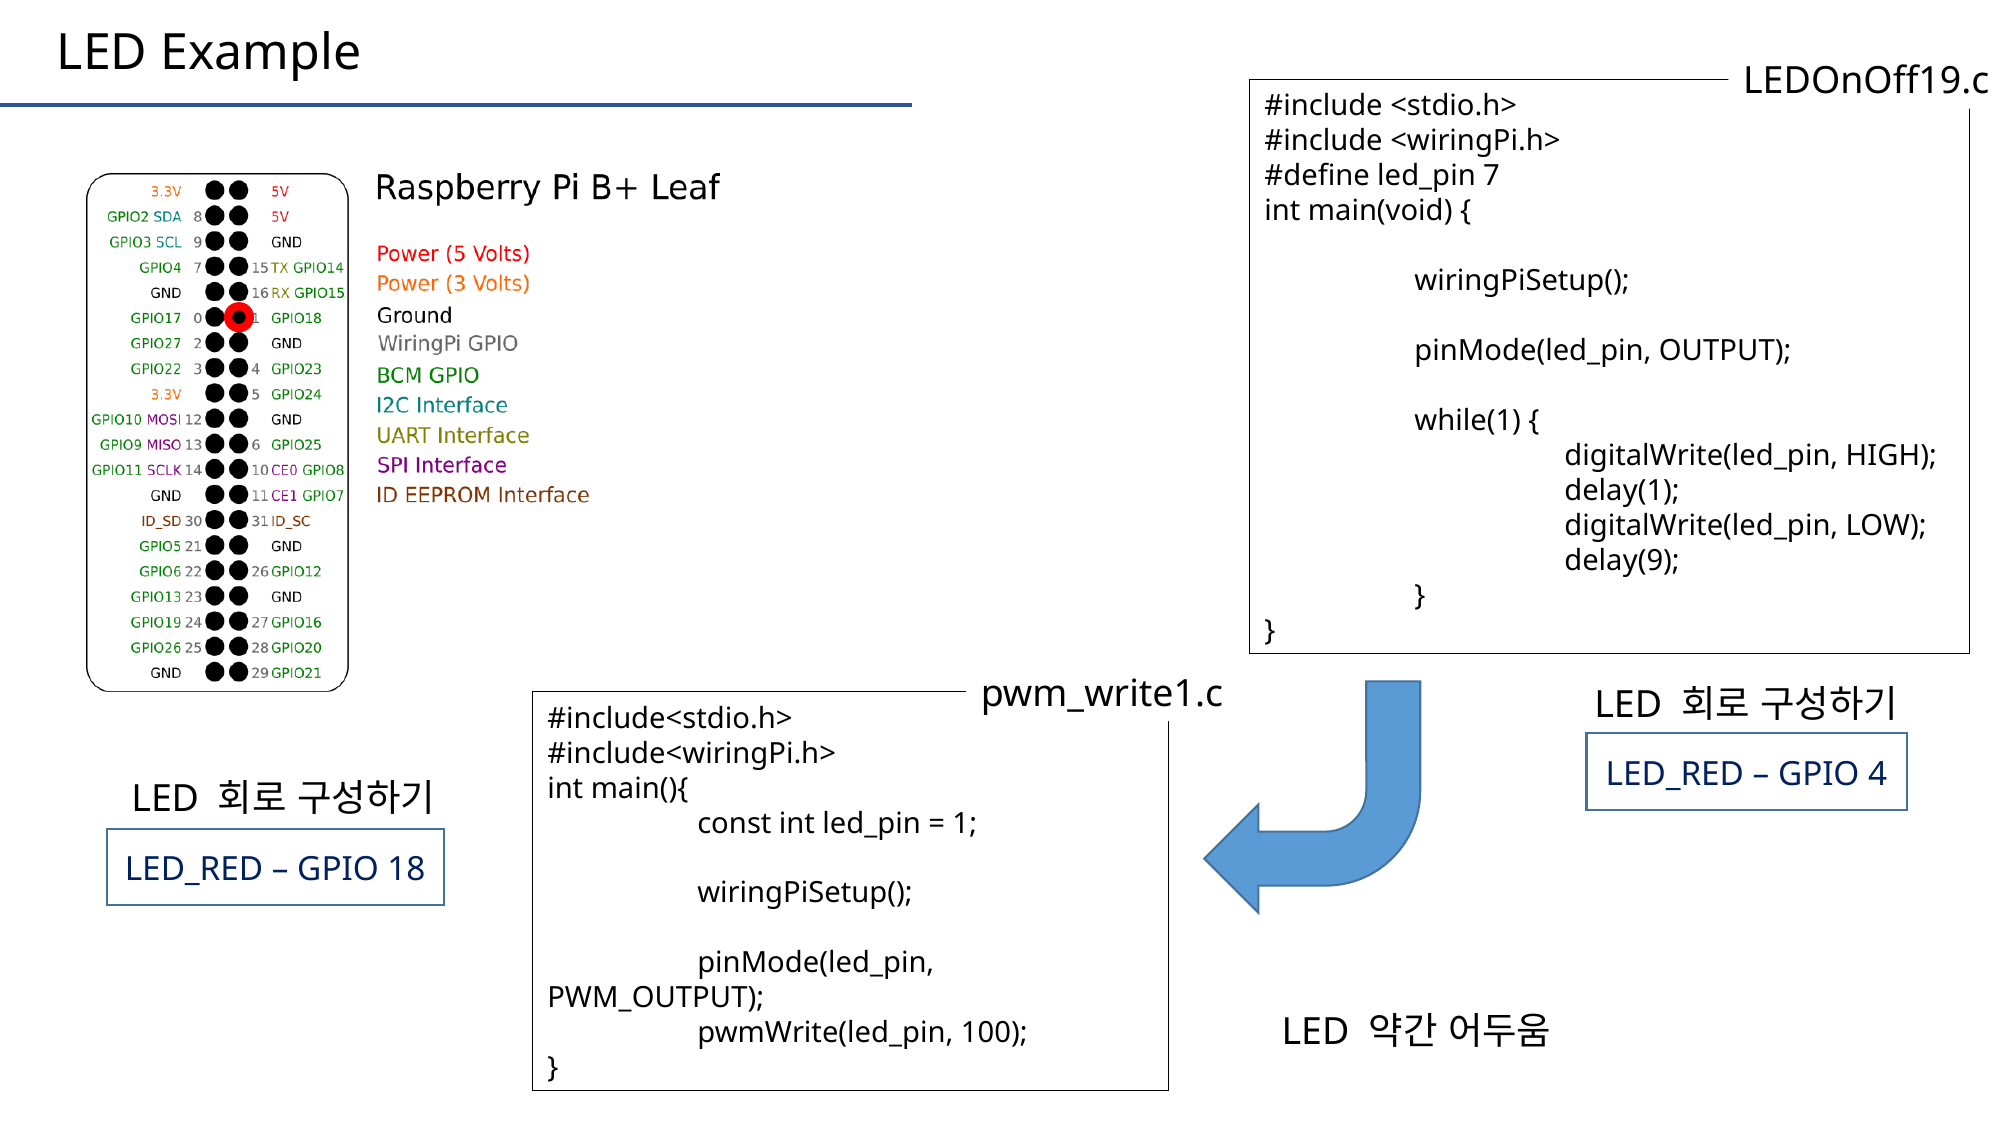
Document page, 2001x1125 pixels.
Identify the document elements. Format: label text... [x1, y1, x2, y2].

text_box LED 회로 구성하기 [116, 766, 451, 827]
text_box LED_RED – GPIO 4 [1585, 732, 1908, 811]
text_box #include<stdio.h> #include<wiringPi.h> int main(){ const int led_pin = 1; wiringPiSetup(); pinMode(led_pin, PWM_OUTPUT); pwmWrite(led_pin, 100); } [532, 691, 1169, 1091]
text_box LED 회로 구성하기 [1579, 672, 1914, 733]
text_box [86, 173, 720, 704]
text_box #include <stdio.h> #include <wiringPi.h> #define led_pin 7 int main(void) { wiringPiSetup(); pinMode(led_pin, OUTPUT); while(1) { digitalWrite(led_pin, HIGH); delay(1); digitalWrite(led_pin, LOW); delay(9); } } [1249, 79, 1970, 654]
text_box LED 약간 어두움 [1266, 999, 1567, 1060]
text_box [1202, 680, 1422, 916]
text_box LED Example [42, 12, 377, 88]
text_box pwm_write1.c [966, 661, 1239, 722]
text_box LEDOnOff19.c [1728, 48, 2000, 109]
text_box LED_RED – GPIO 18 [106, 828, 445, 906]
